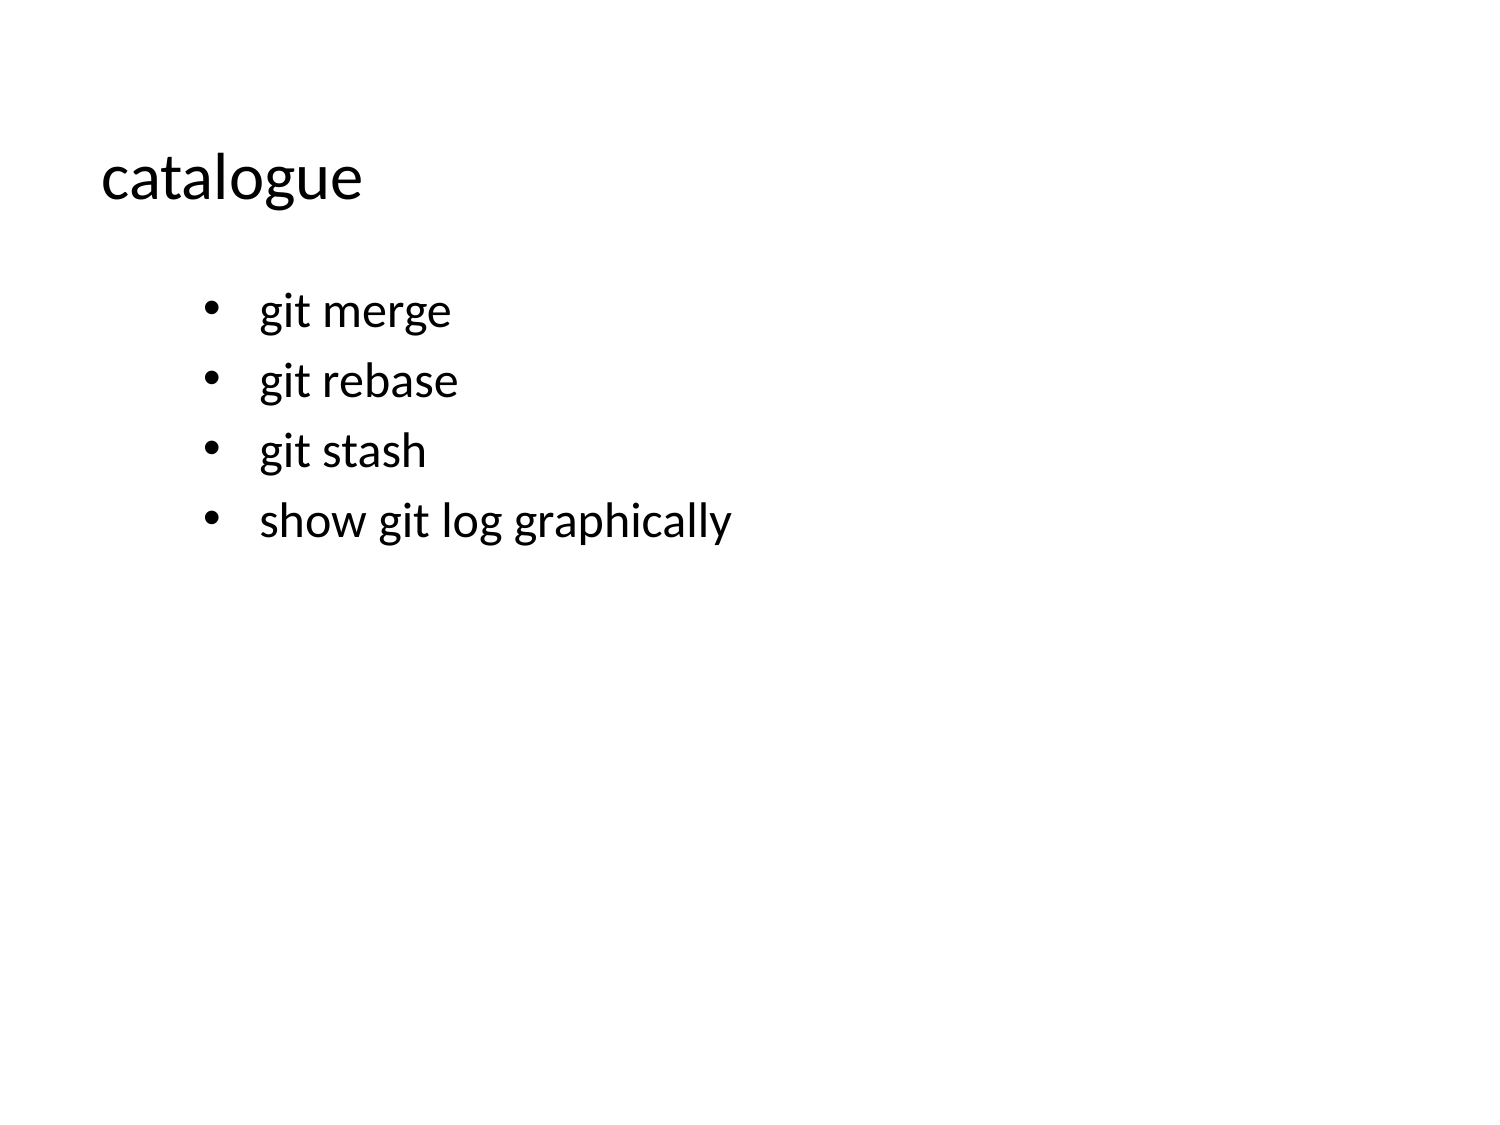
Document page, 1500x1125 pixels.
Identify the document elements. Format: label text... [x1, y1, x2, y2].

subtitle git merge git rebase git stash show git log graphically [188, 269, 819, 633]
title catalogue [0, 120, 519, 226]
